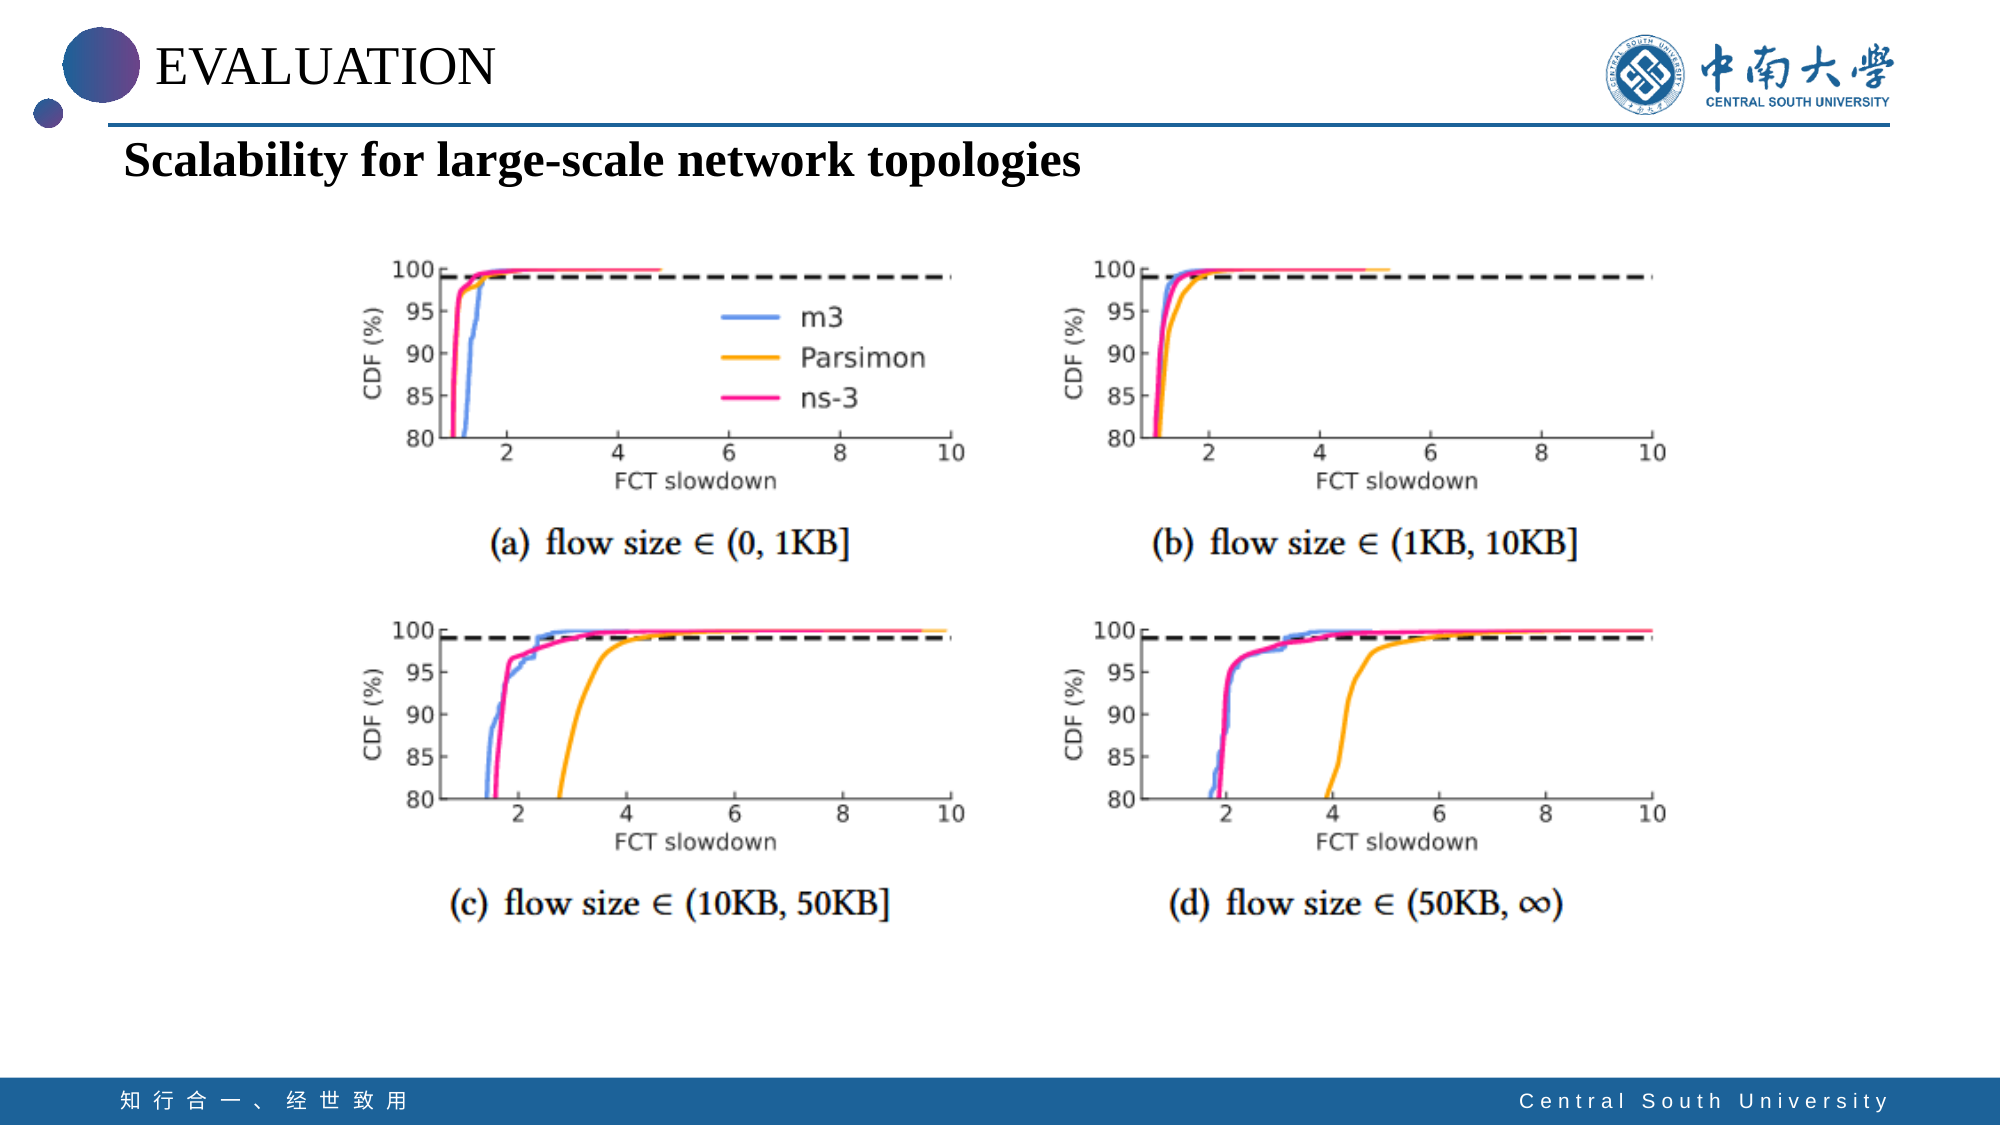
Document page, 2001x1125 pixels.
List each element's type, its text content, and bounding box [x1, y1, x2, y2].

picture [327, 226, 1703, 979]
list Scalability for large-scale network topologies [108, 125, 1890, 1020]
title EVALUATION [140, 30, 1890, 105]
picture [1595, 28, 1907, 121]
